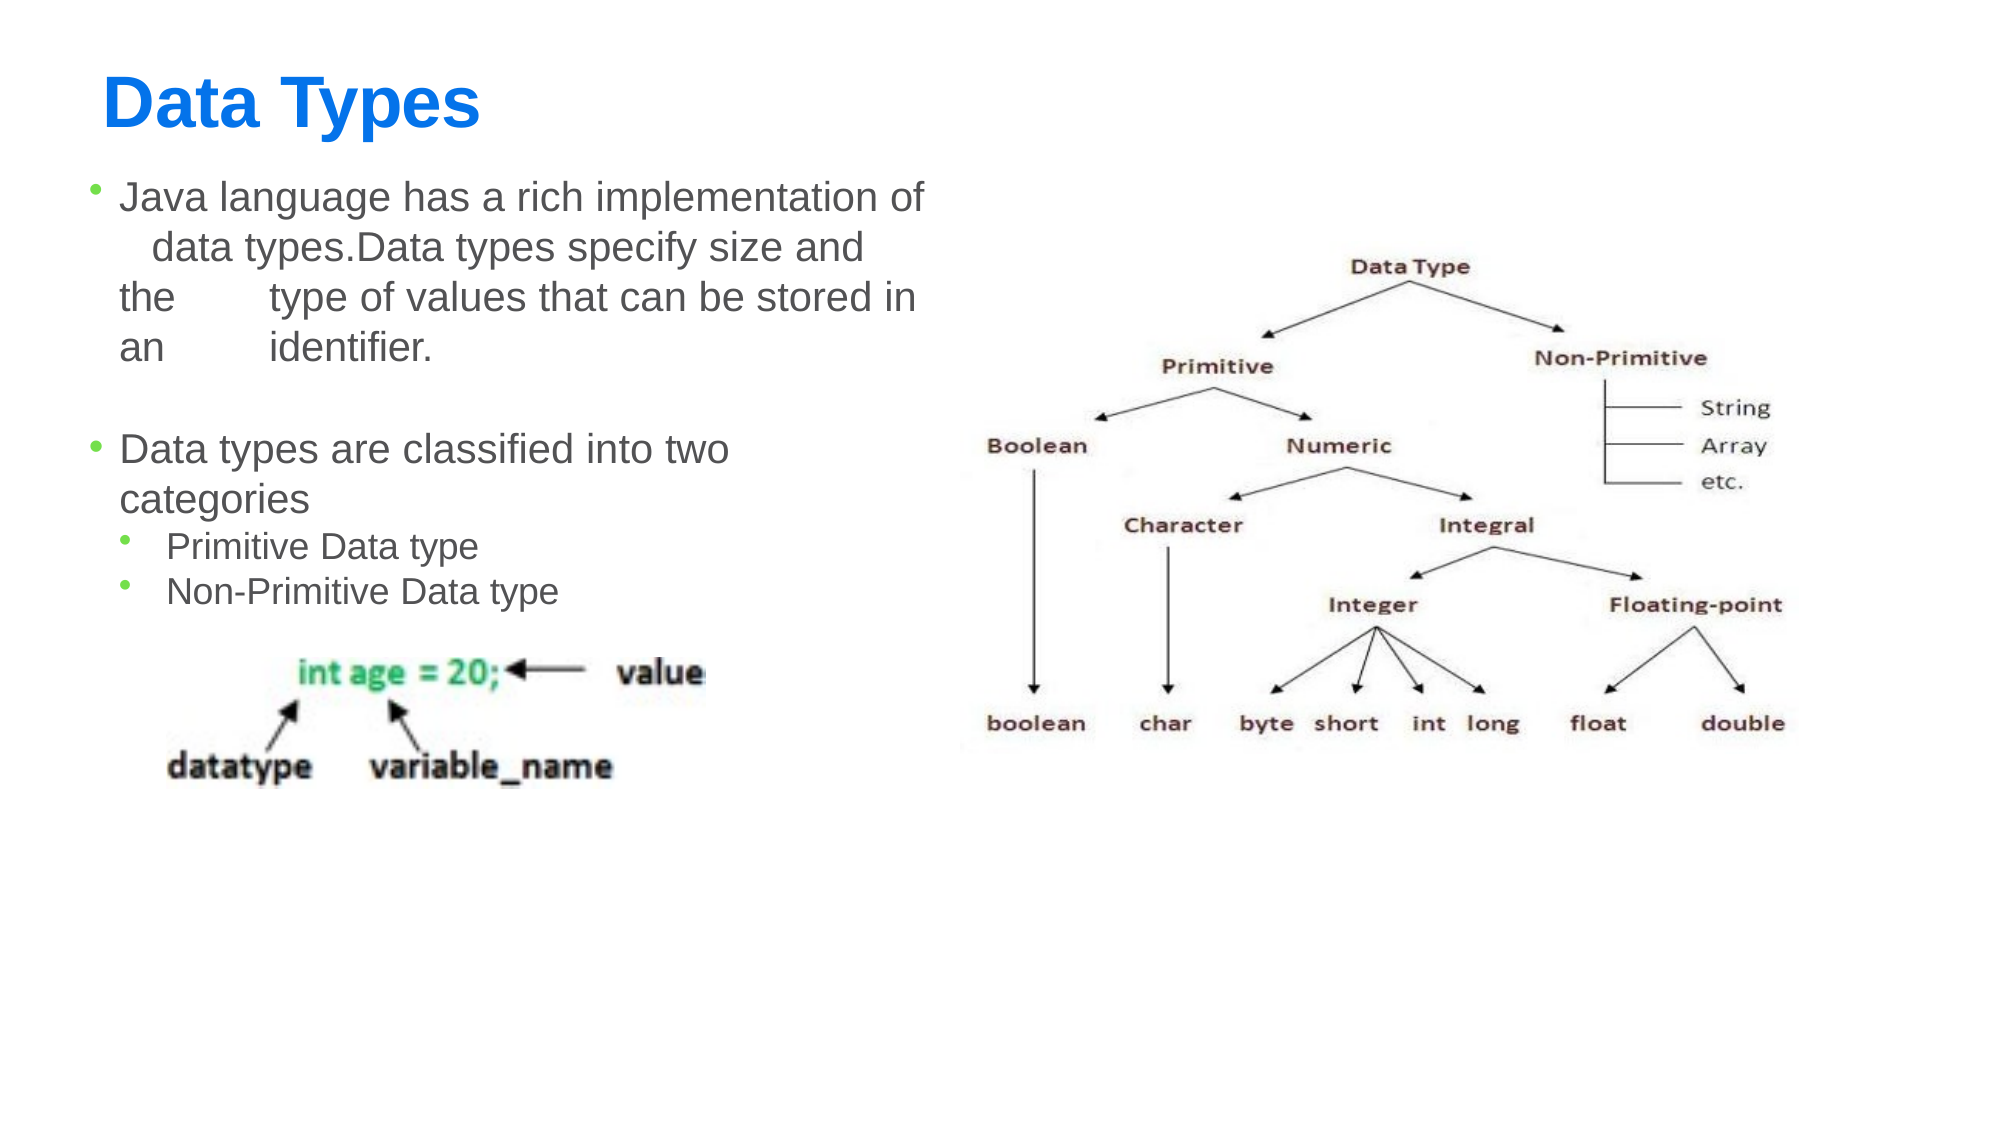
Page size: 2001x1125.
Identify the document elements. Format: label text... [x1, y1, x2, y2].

picture [960, 241, 1799, 754]
picture [165, 657, 706, 790]
text_box Java language has a rich implementation of data types.Data types specify size and the type of values that can be stored in an identifier. Data types are classified into two categories Primitive Data type Non-Primitive Data type [86, 167, 934, 612]
title Data Types [100, 52, 489, 167]
